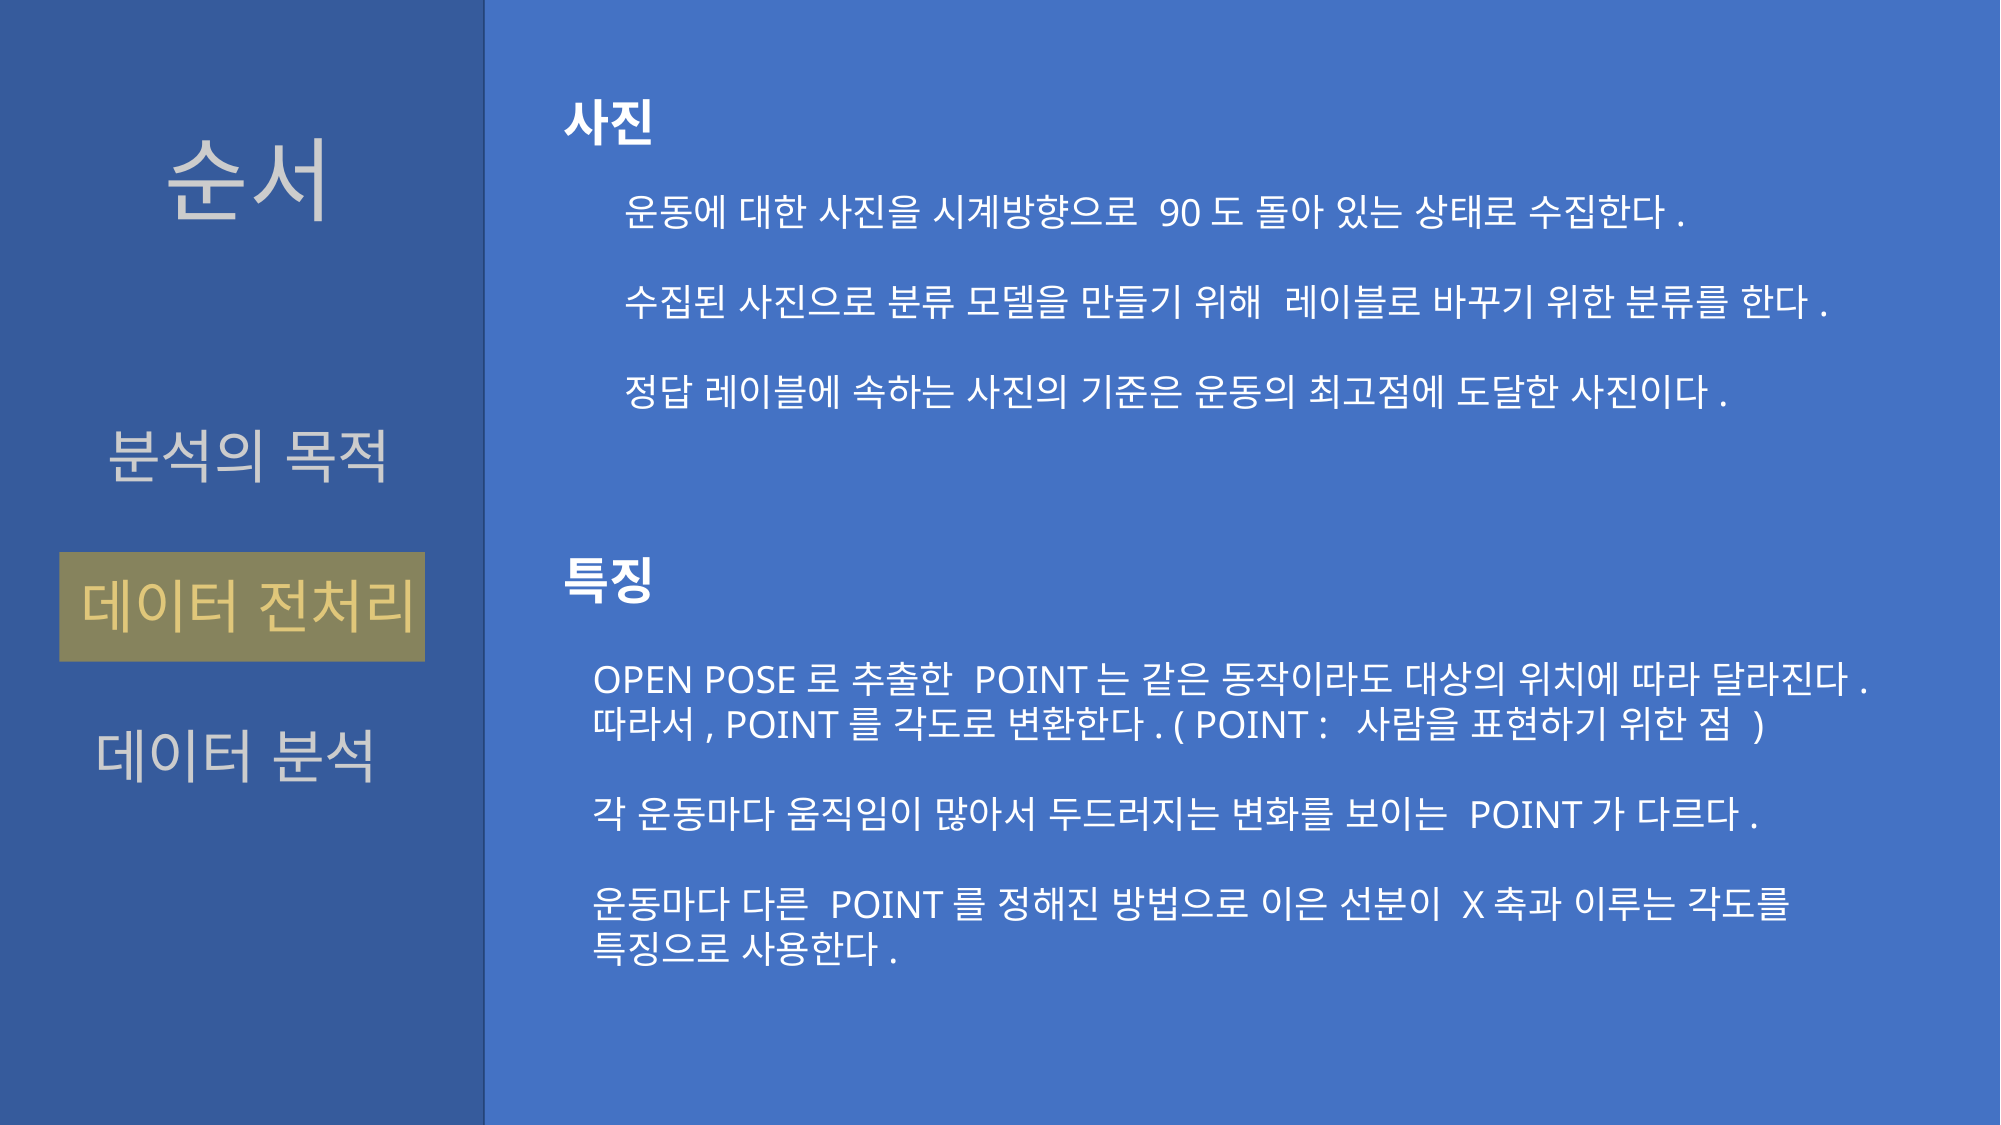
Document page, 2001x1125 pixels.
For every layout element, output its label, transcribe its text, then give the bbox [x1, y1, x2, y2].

text_box OPEN POSE로 추출한 POINT는 같은 동작이라도 대상의 위치에 따라 달라진다. 따라서, POINT를 각도로 변환한다. ( POINT : 사람을 표현하기 위한 점 ) 각 운동마다 움직임이 많아서 두드러지는 변화를 보이는 POINT가 다르다. 운동마다 다른 POINT를 정해진 방법으로 이은 선분이 X축과 이루는 각도를 특징으로 사용한다. [578, 648, 1884, 978]
text_box [58, 551, 426, 663]
text_box 운동에 대한 사진을 시계방향으로 90도 돌아 있는 상태로 수집한다. 수집된 사진으로 분류 모델을 만들기 위해 레이블로 바꾸기 위한 분류를 한다. 정답 레이블에 속하는 사진의 기준은 운동의 최고점에 도달한 사진이다. [610, 181, 1844, 421]
text_box 특징 [548, 542, 671, 617]
text_box [0, 0, 484, 1125]
text_box 사진 [548, 84, 671, 160]
